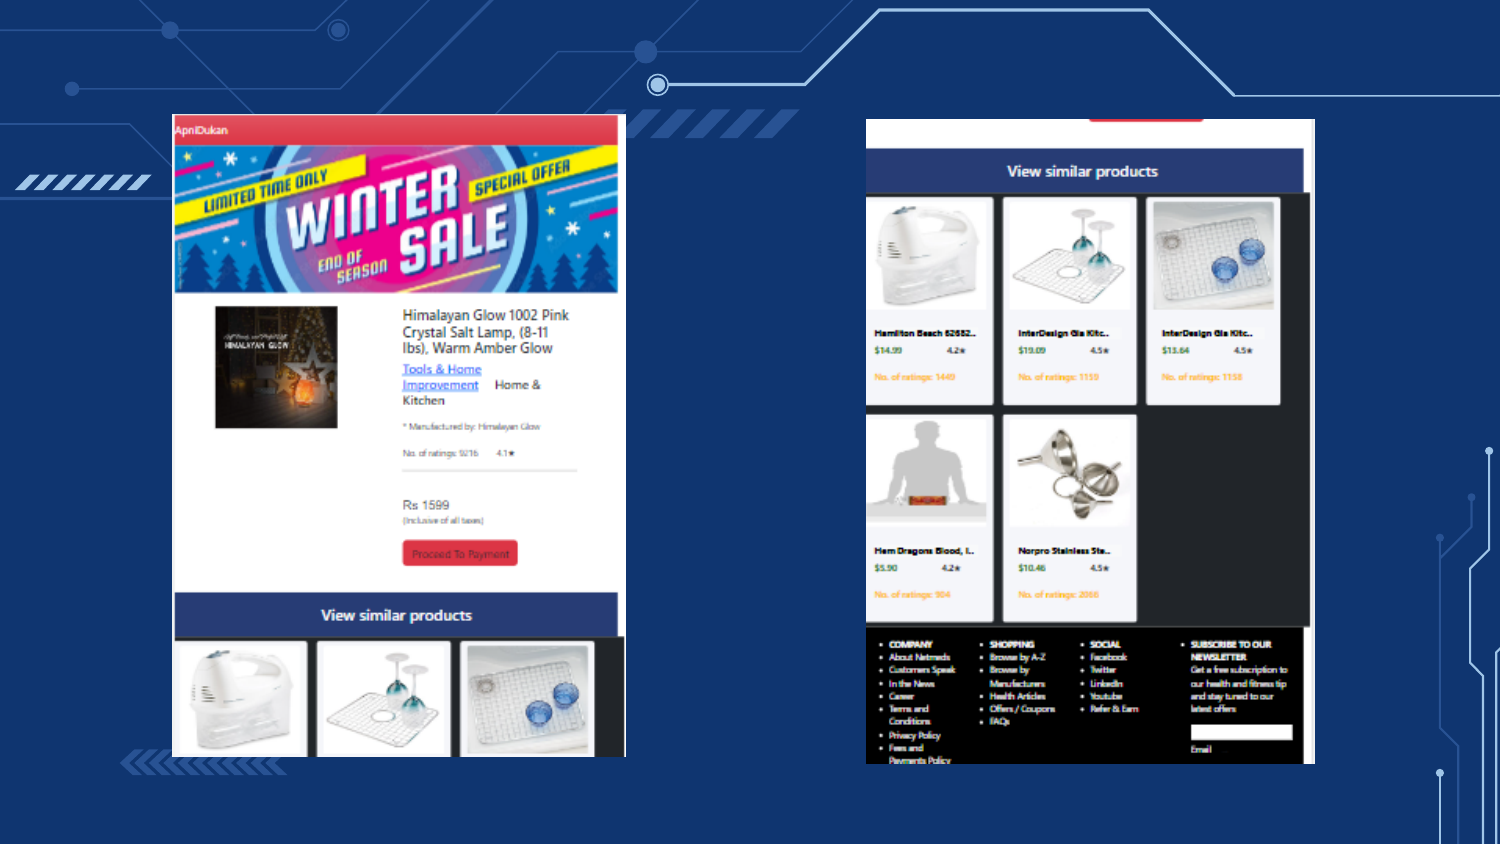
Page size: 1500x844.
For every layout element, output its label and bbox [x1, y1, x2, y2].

picture [171, 114, 626, 758]
picture [866, 119, 1316, 764]
